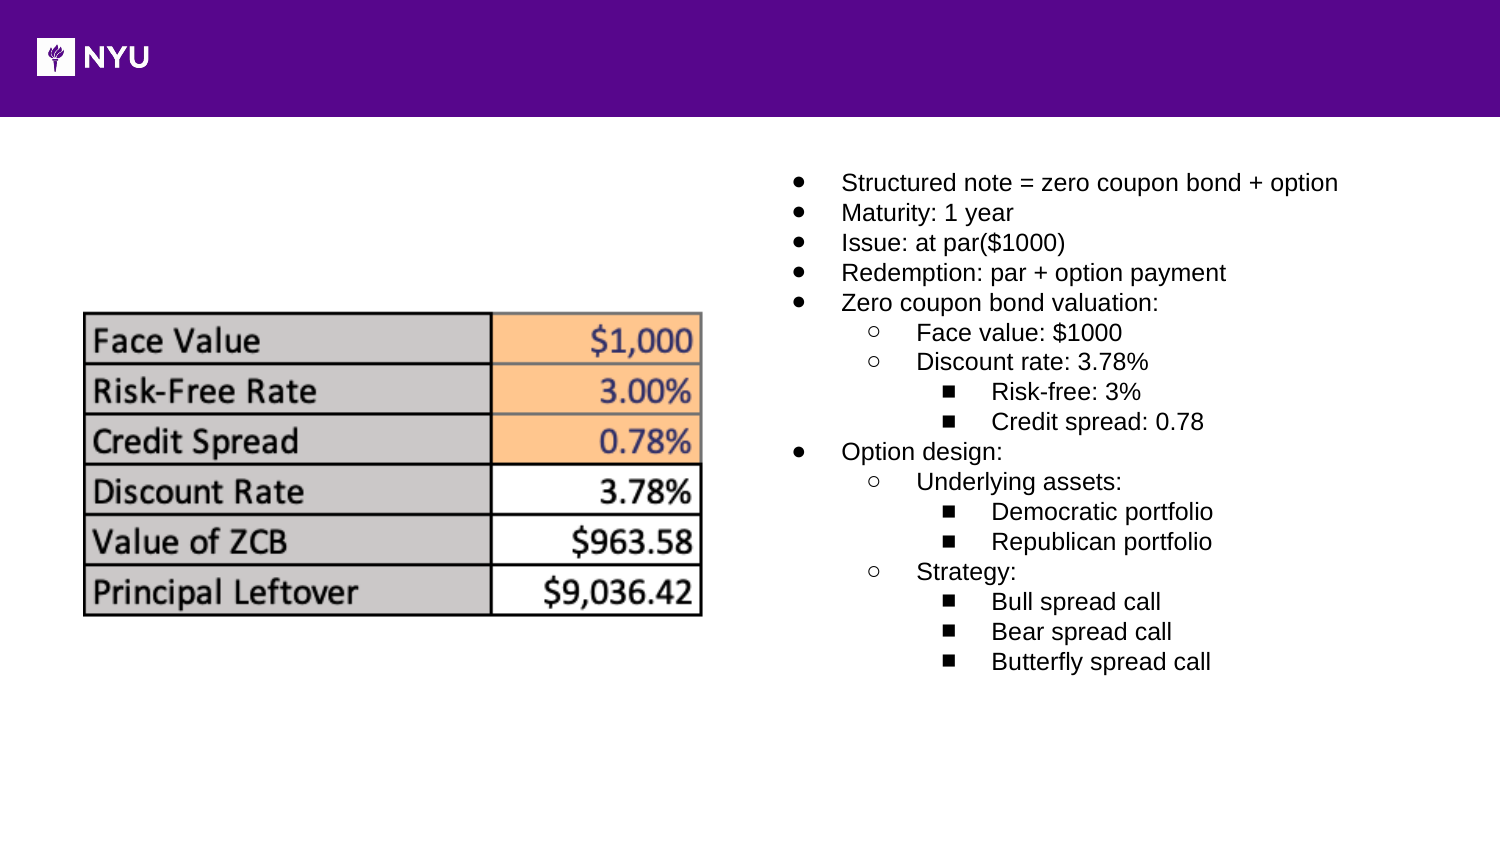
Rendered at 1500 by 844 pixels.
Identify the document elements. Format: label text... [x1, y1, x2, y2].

picture [83, 309, 706, 620]
list Structured note = zero coupon bond + option Maturity: 1 year Issue: at par($1000) Redemption: par + option payment Zero coupon bond valuation: Face value: $1000 Discount rate: 3.78% Risk-free: 3% Credit spread: 0.78 Option design: Underlying assets: Democratic portfolio Republican portfolio Strategy: Bull spread call Bear spread call Butterfly spread call [766, 116, 1500, 844]
picture [37, 38, 149, 76]
